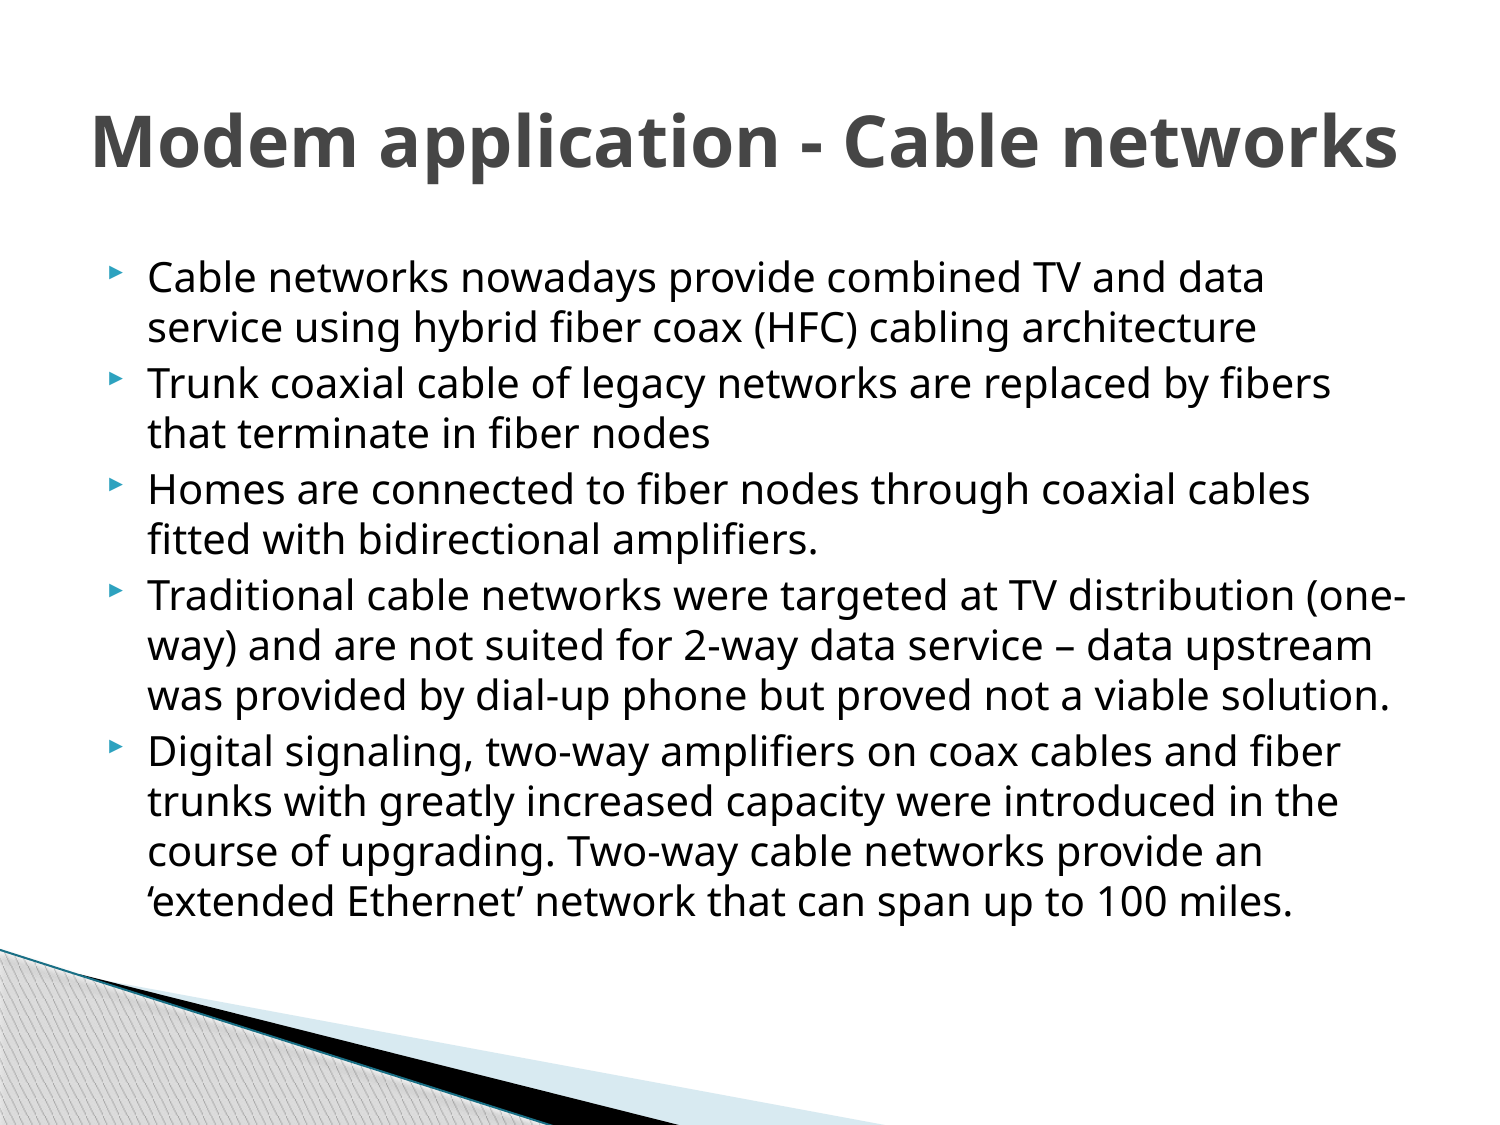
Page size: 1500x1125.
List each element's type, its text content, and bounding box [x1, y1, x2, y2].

title Modem application - Cable networks [75, 45, 1425, 233]
list Cable networks nowadays provide combined TV and data service using hybrid fiber coax (HFC) cabling architecture Trunk coaxial cable of legacy networks are replaced by fibers that terminate in fiber nodes Homes are connected to fiber nodes through coaxial cables fitted with bidirectional amplifiers. Traditional cable networks were targeted at TV distribution (one-way) and are not suited for 2-way data service – data upstream was provided by dial-up phone but proved not a viable solution. Digital signaling, two-way amplifiers on coax cables and fiber trunks with greatly increased capacity were introduced in the course of upgrading. Two-way cable networks provide an ‘extended Ethernet’ network that can span up to 100 miles. [75, 243, 1425, 986]
